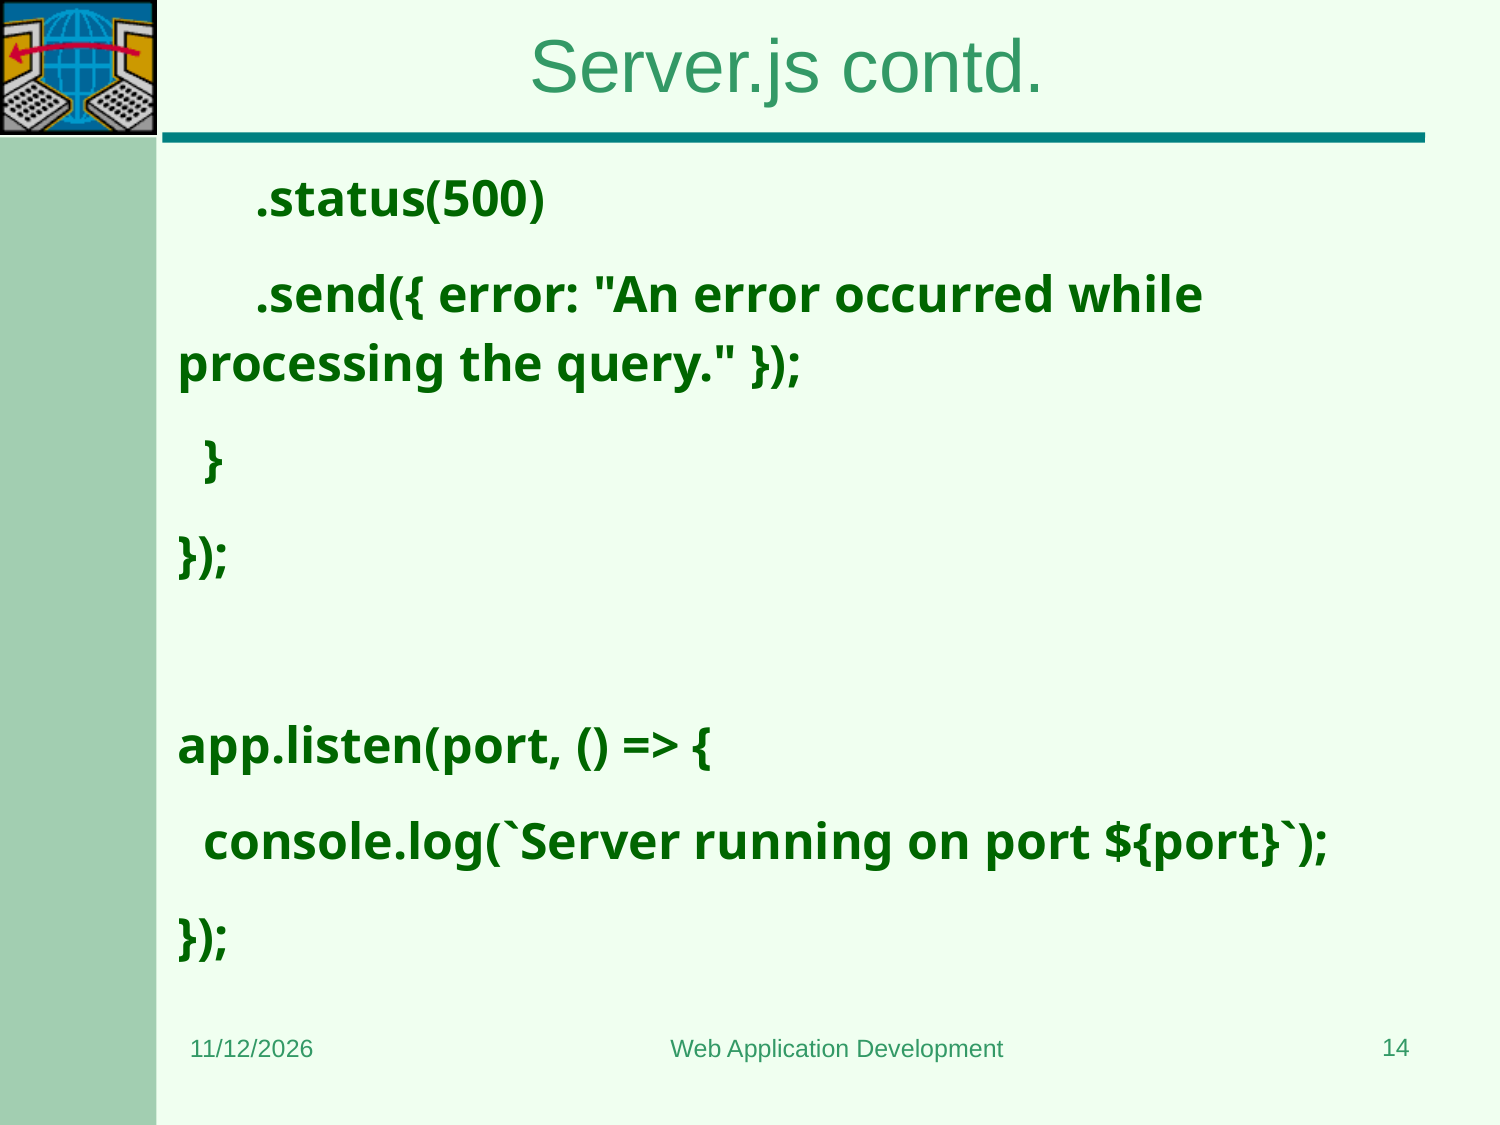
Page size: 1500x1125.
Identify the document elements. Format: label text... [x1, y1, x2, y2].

title Server.js contd. [150, 0, 1425, 125]
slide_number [174, 1024, 438, 1104]
picture [0, 0, 157, 135]
footer Web Application Development [462, 1024, 1213, 1104]
slide_number 14 [1237, 1024, 1426, 1103]
list .status(500) .send({ error: "An error occurred while processing the query." }); } }); app.listen(port, () => { console.log(`Server running on port ${port}`); }); [162, 149, 1488, 1013]
